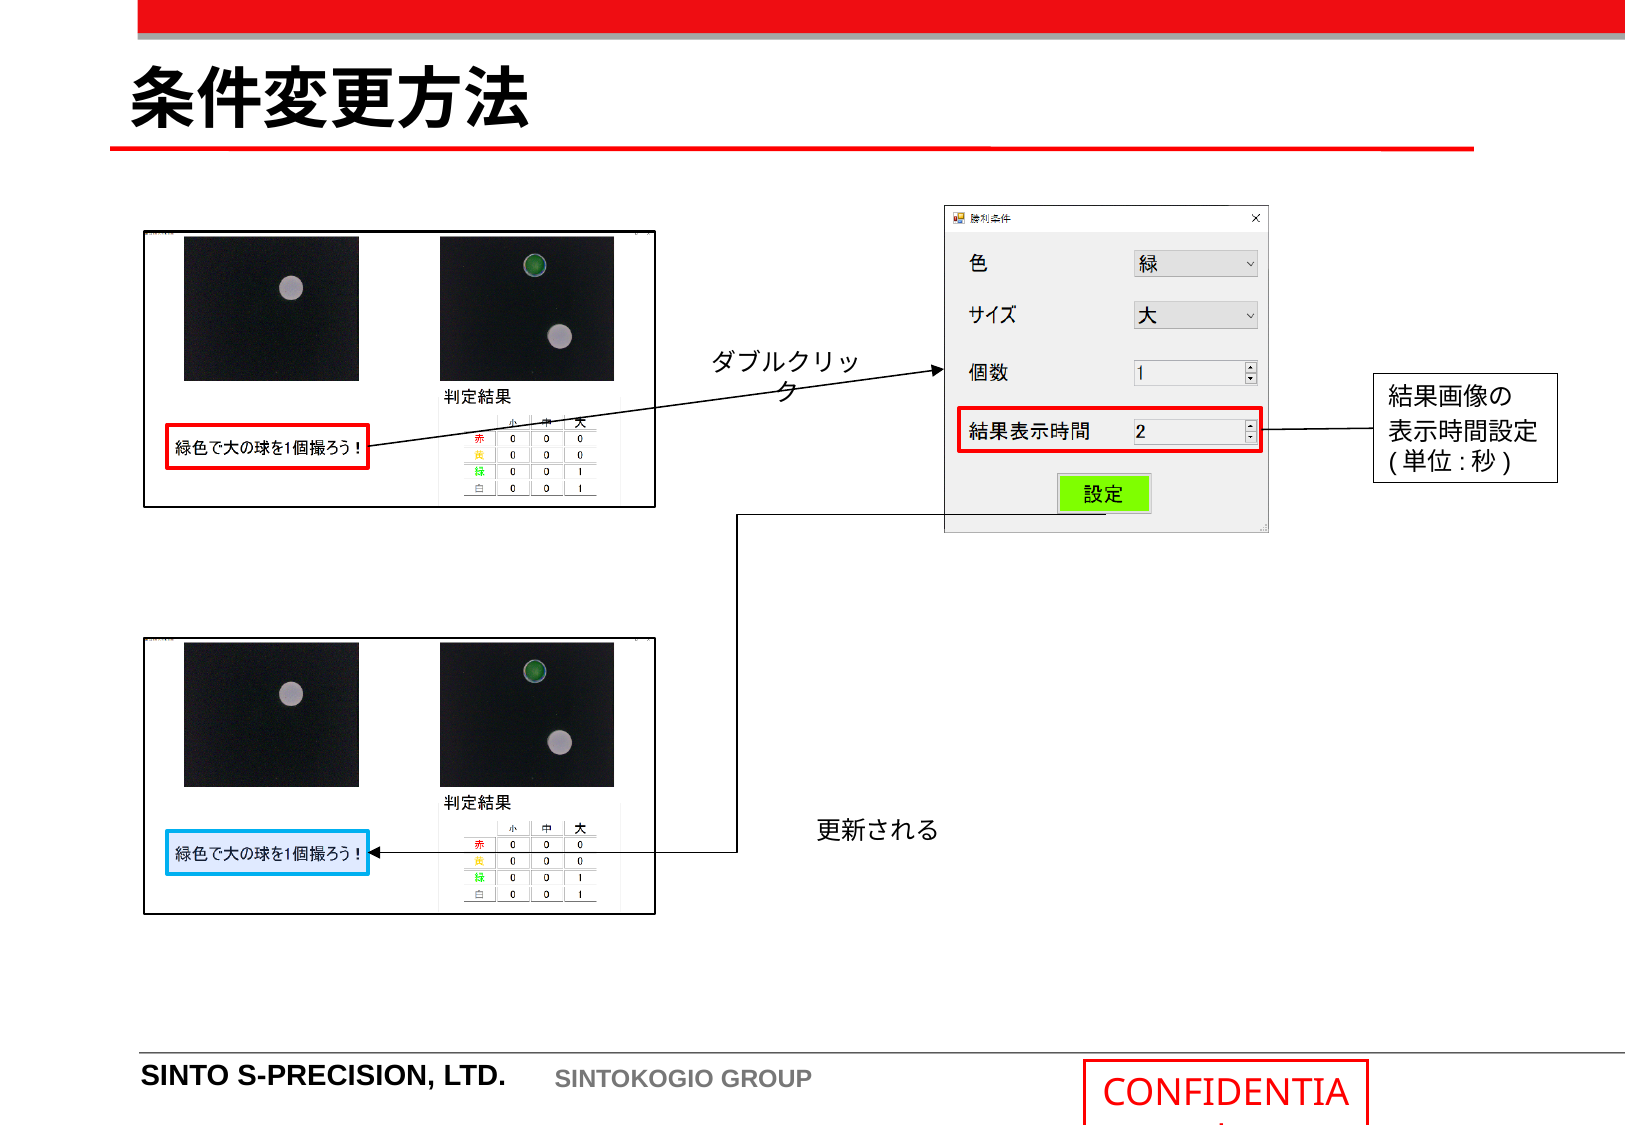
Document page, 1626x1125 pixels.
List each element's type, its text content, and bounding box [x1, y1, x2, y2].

picture [943, 205, 1269, 533]
text_box 条件変更方法 [115, 48, 1495, 143]
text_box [367, 368, 945, 447]
text_box ダブルクリック [694, 339, 879, 367]
text_box SINTOKOGIO GROUP [540, 1055, 829, 1099]
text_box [143, 230, 656, 508]
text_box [367, 514, 1107, 853]
text_box CONFIDENTIAL [1084, 1060, 1368, 1125]
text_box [143, 636, 656, 914]
text_box SINTO S-PRECISION, LTD. [126, 1049, 529, 1099]
text_box 結果画像の 表示時間設定 (単位:秒) [1373, 373, 1558, 483]
